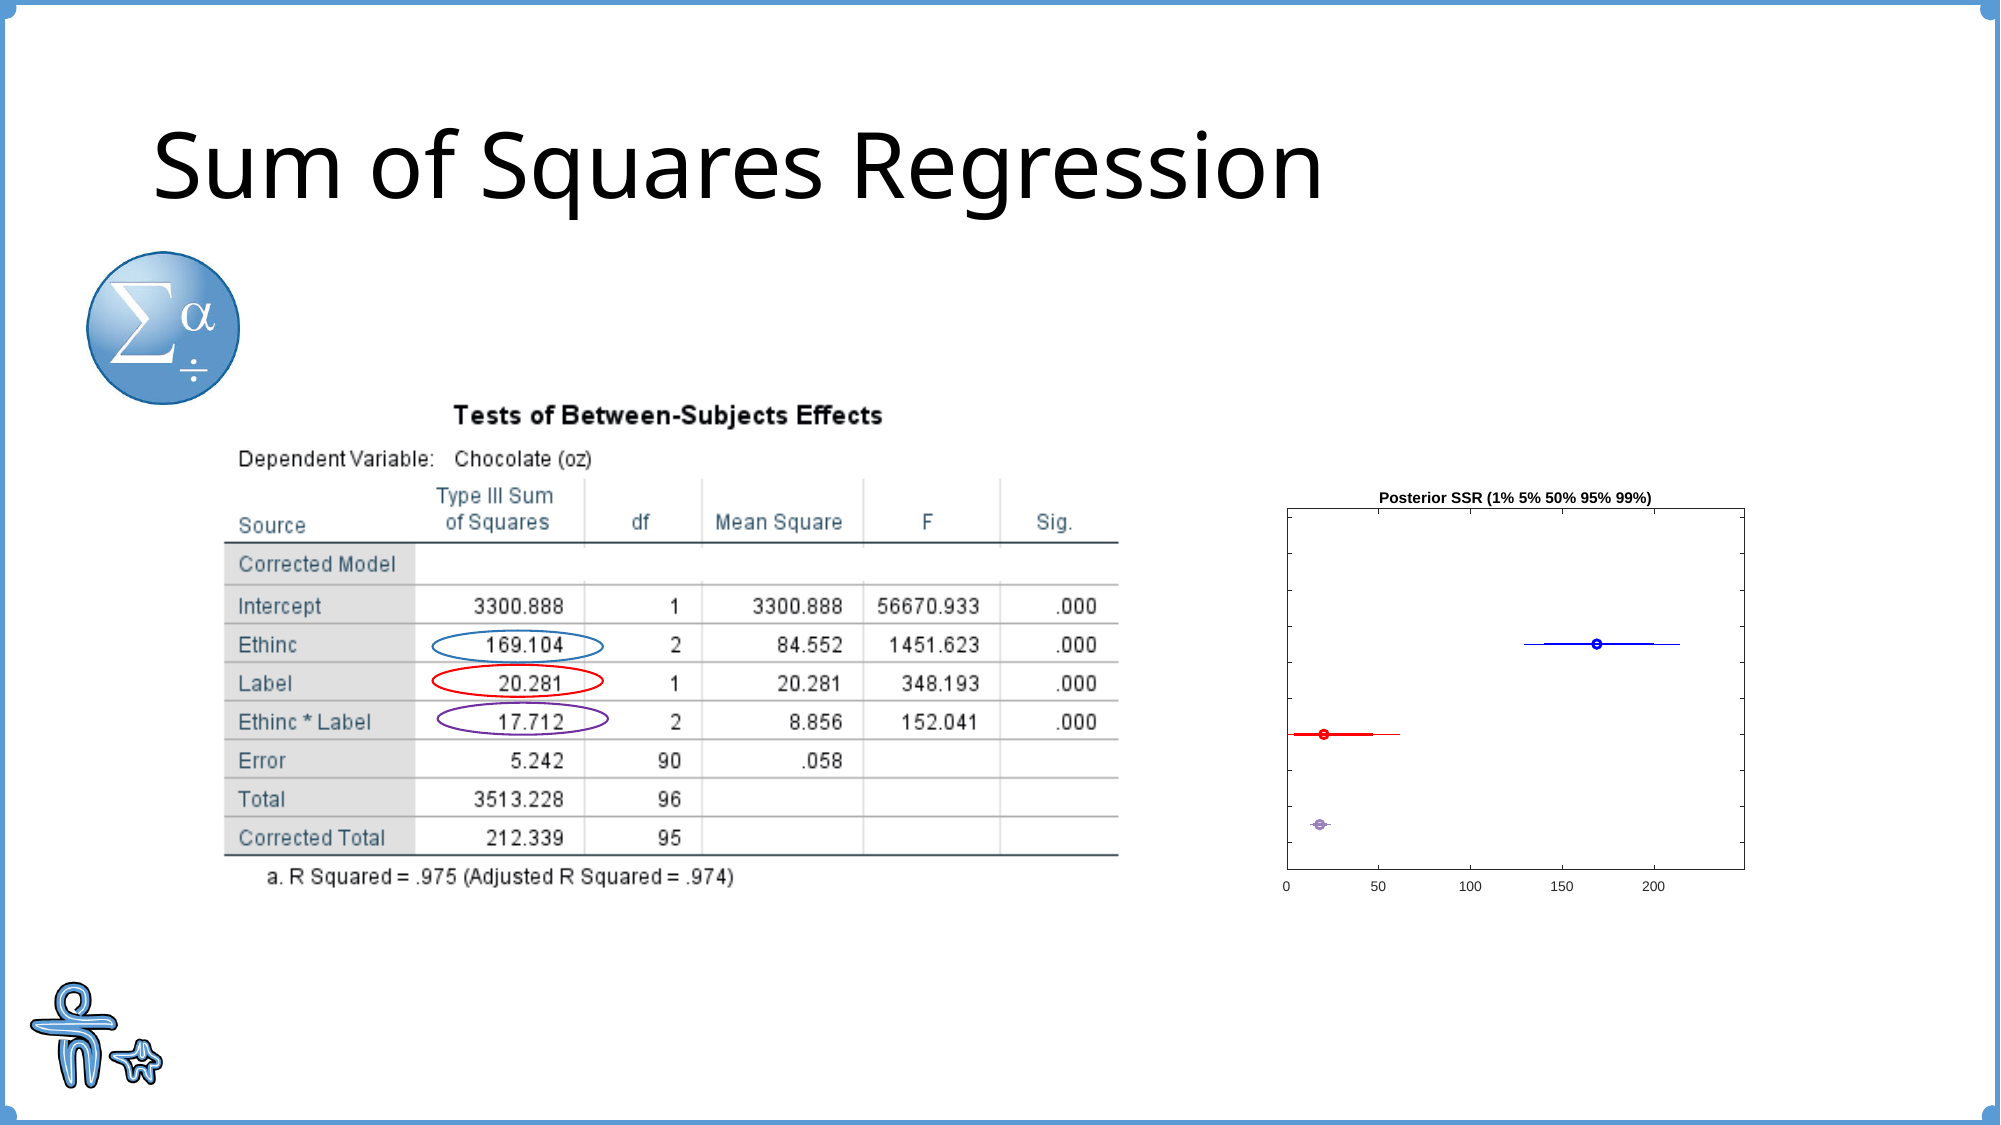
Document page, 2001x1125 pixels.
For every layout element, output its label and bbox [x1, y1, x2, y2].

text_box [0, 0, 2000, 1125]
text_box [0, 1105, 17, 1125]
text_box [1981, 1105, 2000, 1125]
text_box [0, 0, 17, 20]
picture [29, 981, 163, 1089]
picture [86, 251, 1161, 902]
picture [1210, 475, 1800, 918]
text_box [1980, 0, 2000, 21]
